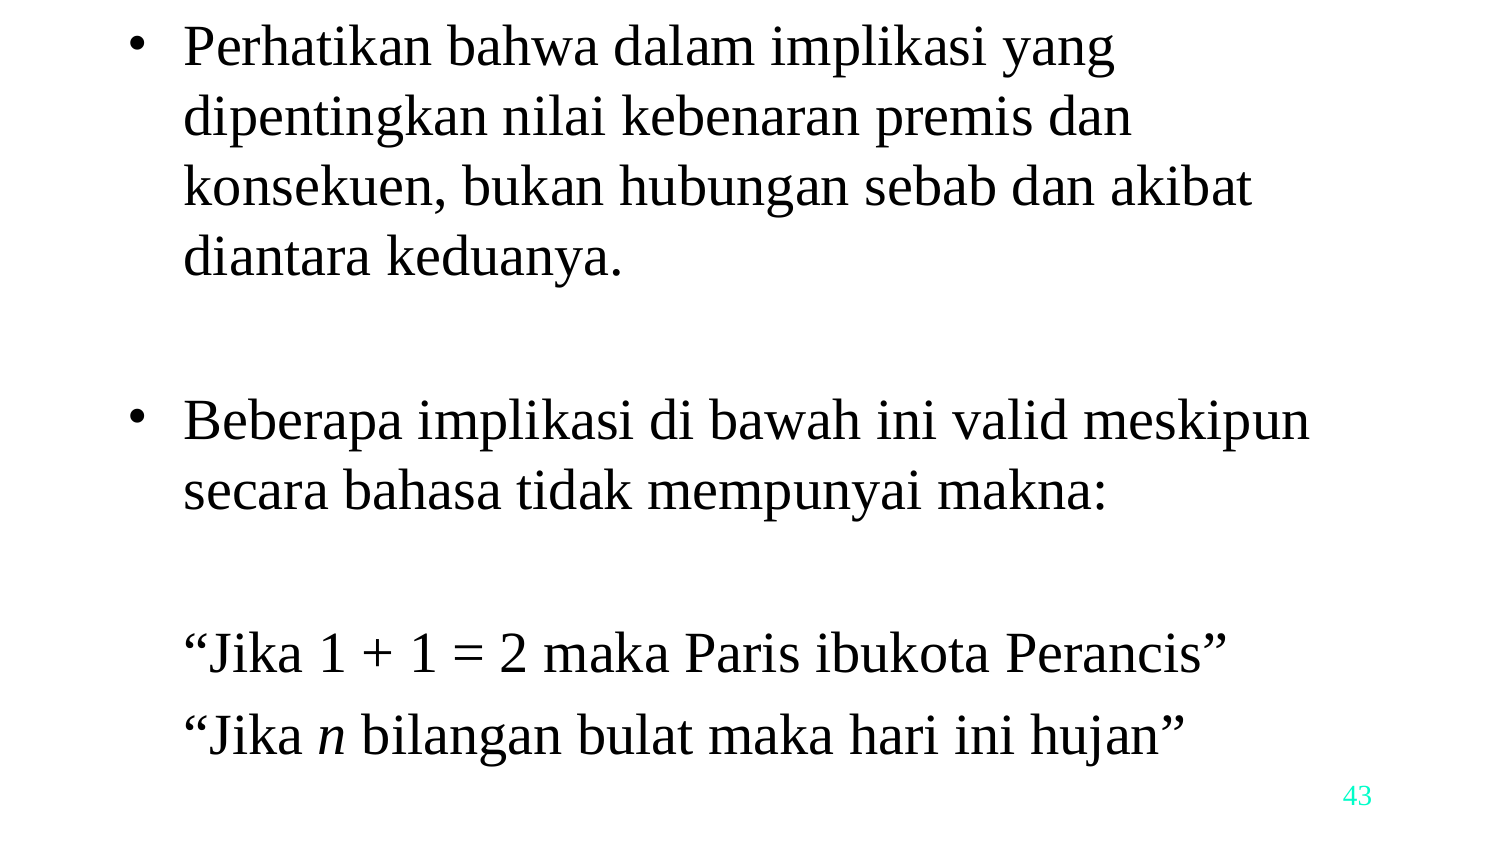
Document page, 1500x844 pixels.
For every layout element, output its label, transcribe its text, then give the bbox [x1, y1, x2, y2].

text_box ‹#› [1074, 768, 1388, 825]
list Perhatikan bahwa dalam implikasi yang dipentingkan nilai kebenaran premis dan konsekuen, bukan hubungan sebab dan akibat diantara keduanya. Beberapa implikasi di bawah ini valid meskipun secara bahasa tidak mempunyai makna: “Jika 1 + 1 = 2 maka Paris ibukota Perancis” “Jika n bilangan bulat maka hari ini hujan” [112, 0, 1388, 647]
